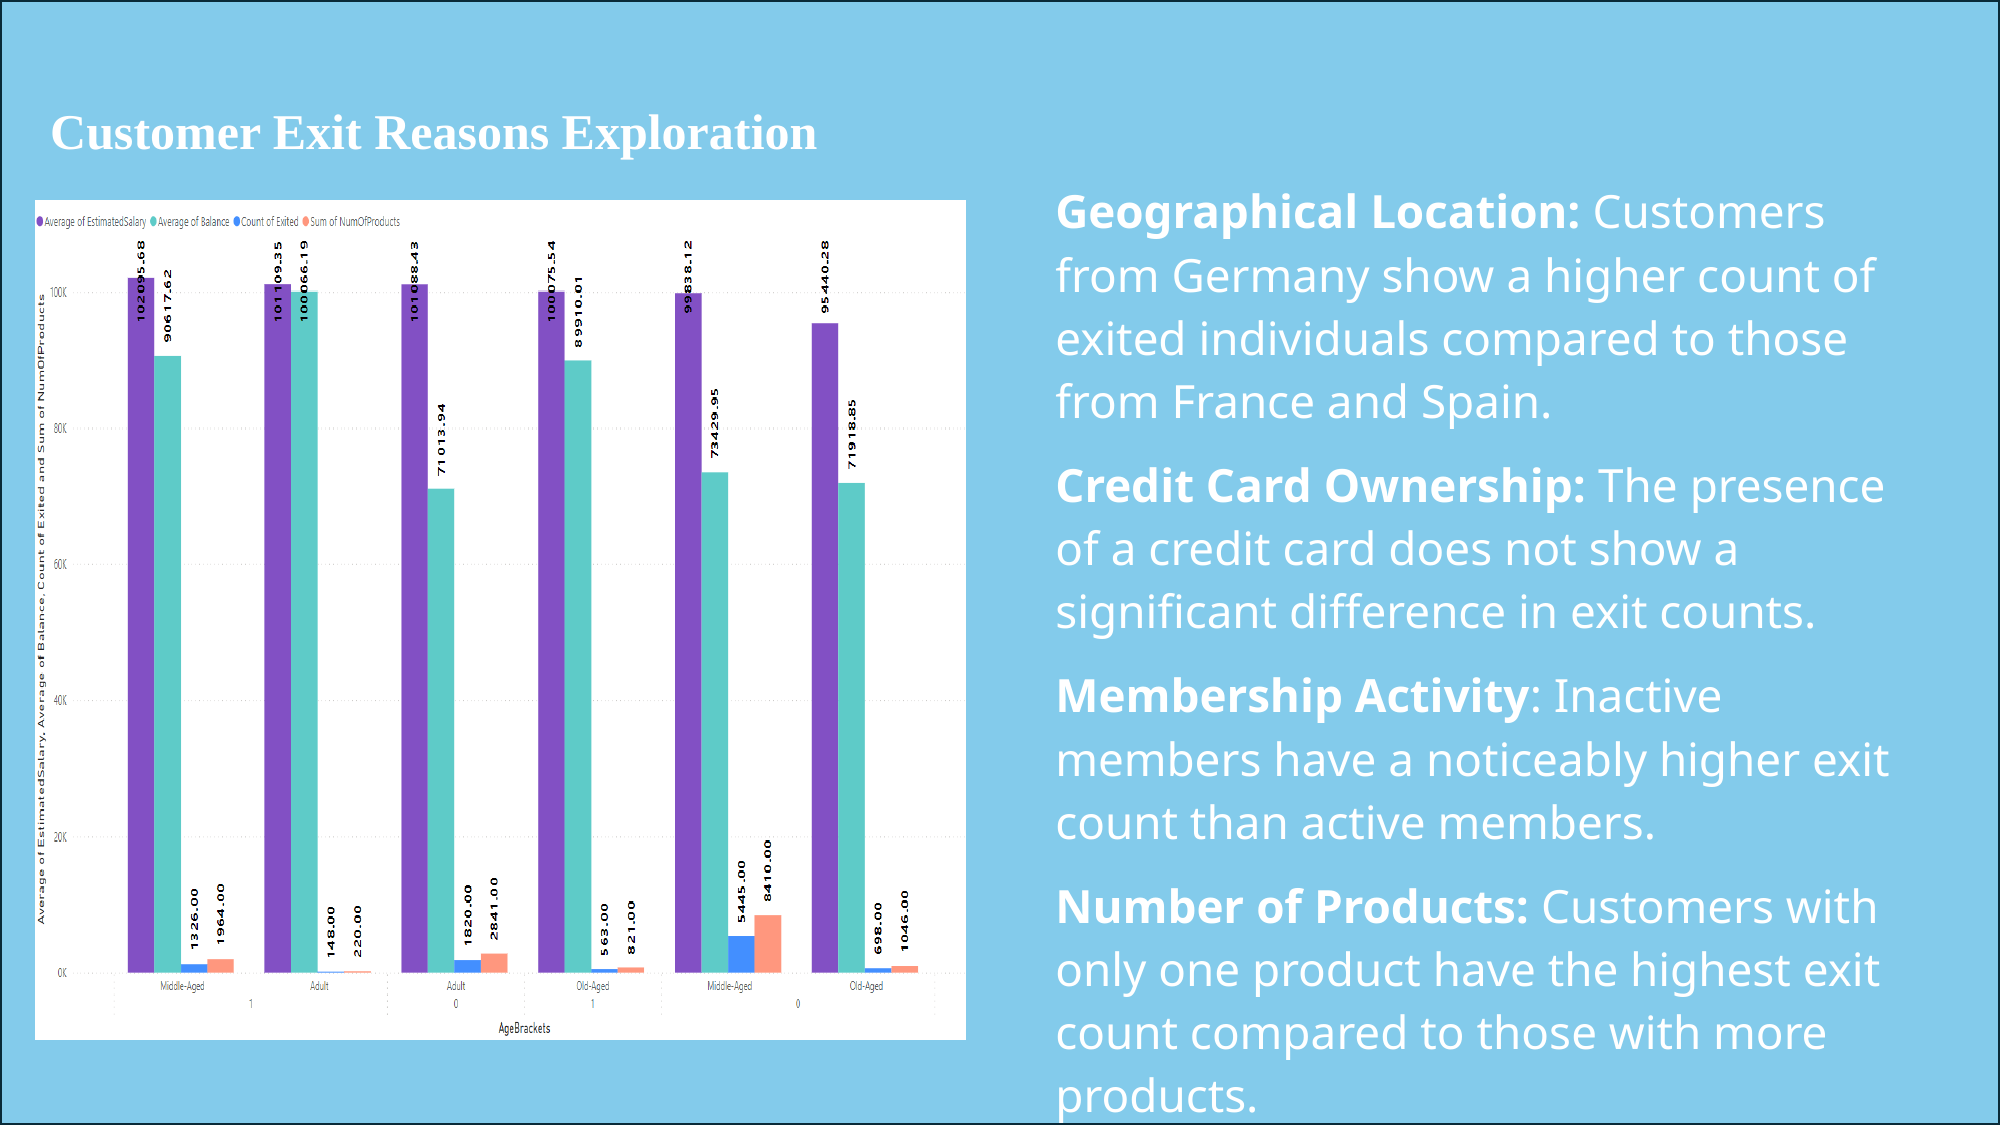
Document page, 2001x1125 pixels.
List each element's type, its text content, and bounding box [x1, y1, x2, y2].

text_box Geographical Location: Customers from Germany show a higher count of exited individuals compared to those from France and Spain. Credit Card Ownership: The presence of a credit card does not show a significant difference in exit counts. Membership Activity: Inactive members have a noticeably higher exit count than active members. Number of Products: Customers with only one product have the highest exit count compared to those with more products. [965, 167, 1912, 1125]
picture [34, 199, 967, 1040]
text_box [0, 0, 2000, 1125]
text_box Customer Exit Reasons Exploration [35, 91, 907, 167]
